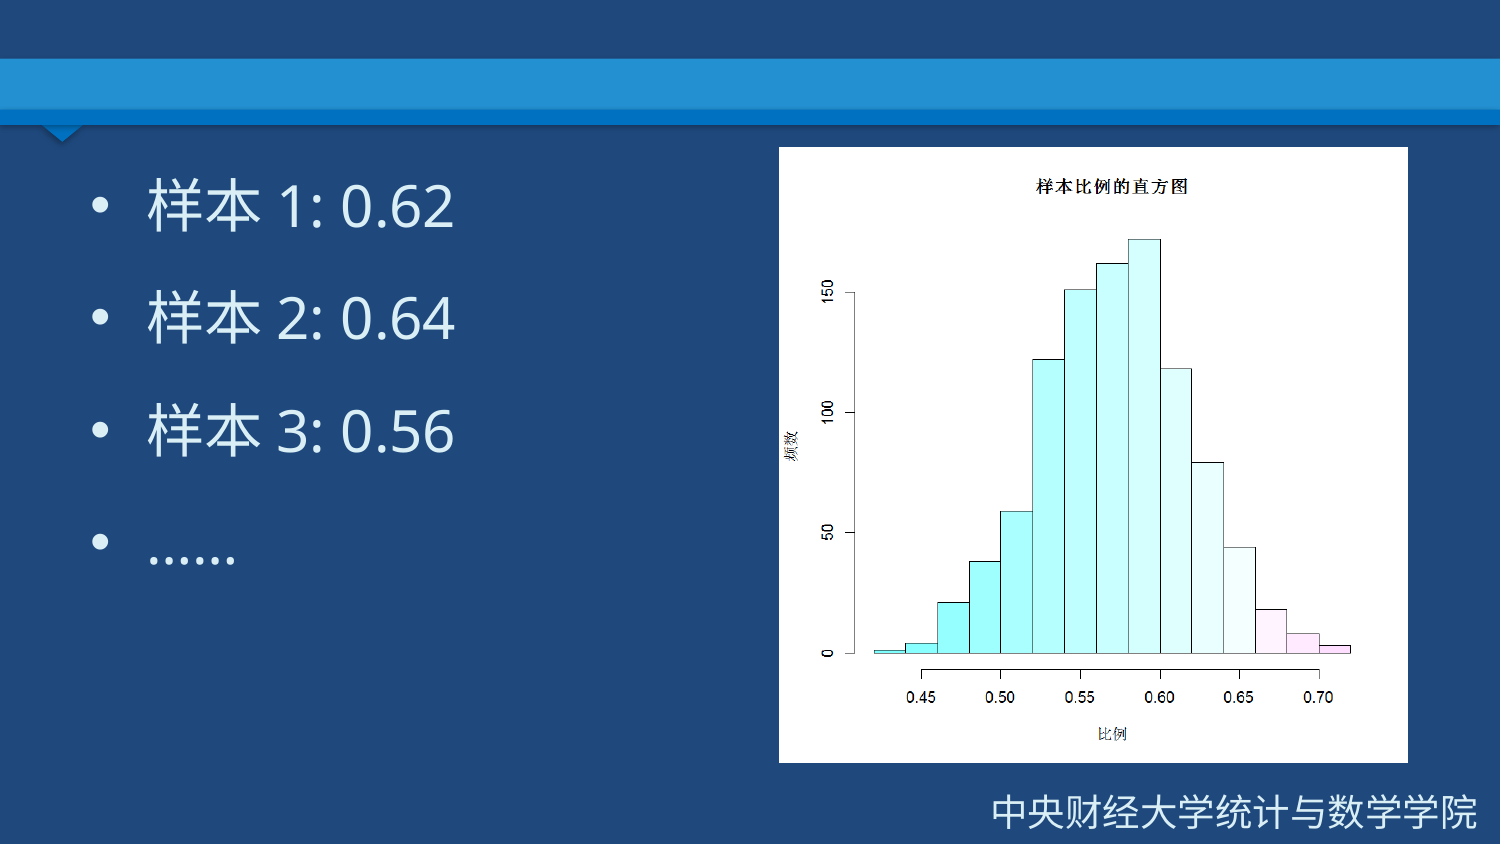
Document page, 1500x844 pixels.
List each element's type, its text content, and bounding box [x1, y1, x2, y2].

list 样本1: 0.62 样本2: 0.64 样本3: 0.56 …… [75, 147, 738, 763]
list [779, 147, 1409, 763]
